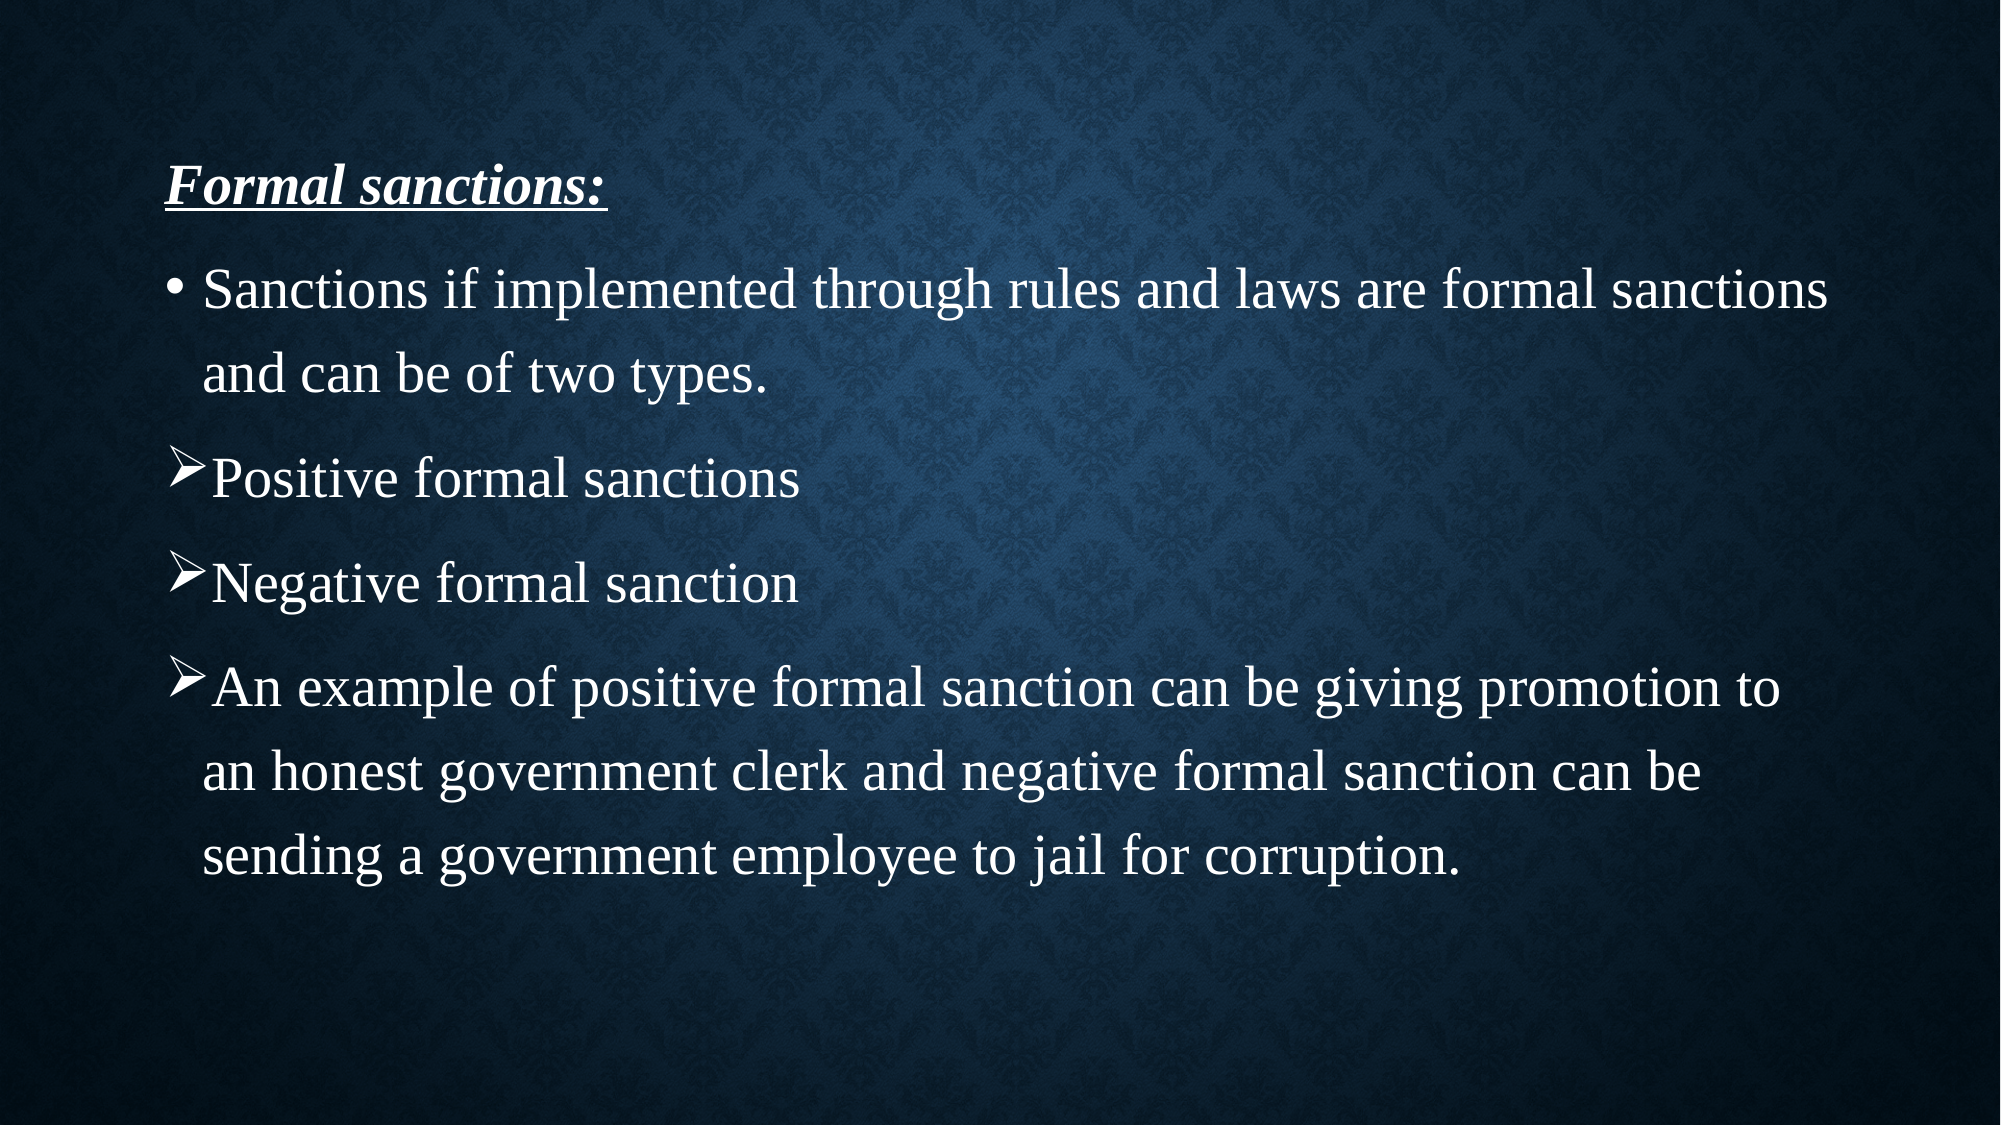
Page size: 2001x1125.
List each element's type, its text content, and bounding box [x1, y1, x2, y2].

list Formal sanctions: Sanctions if implemented through rules and laws are formal sanctions and can be of two types. Positive formal sanctions Negative formal sanction An example of positive formal sanction can be giving promotion to an honest government clerk and negative formal sanction can be sending a government employee to jail for corruption. [149, 124, 1849, 950]
